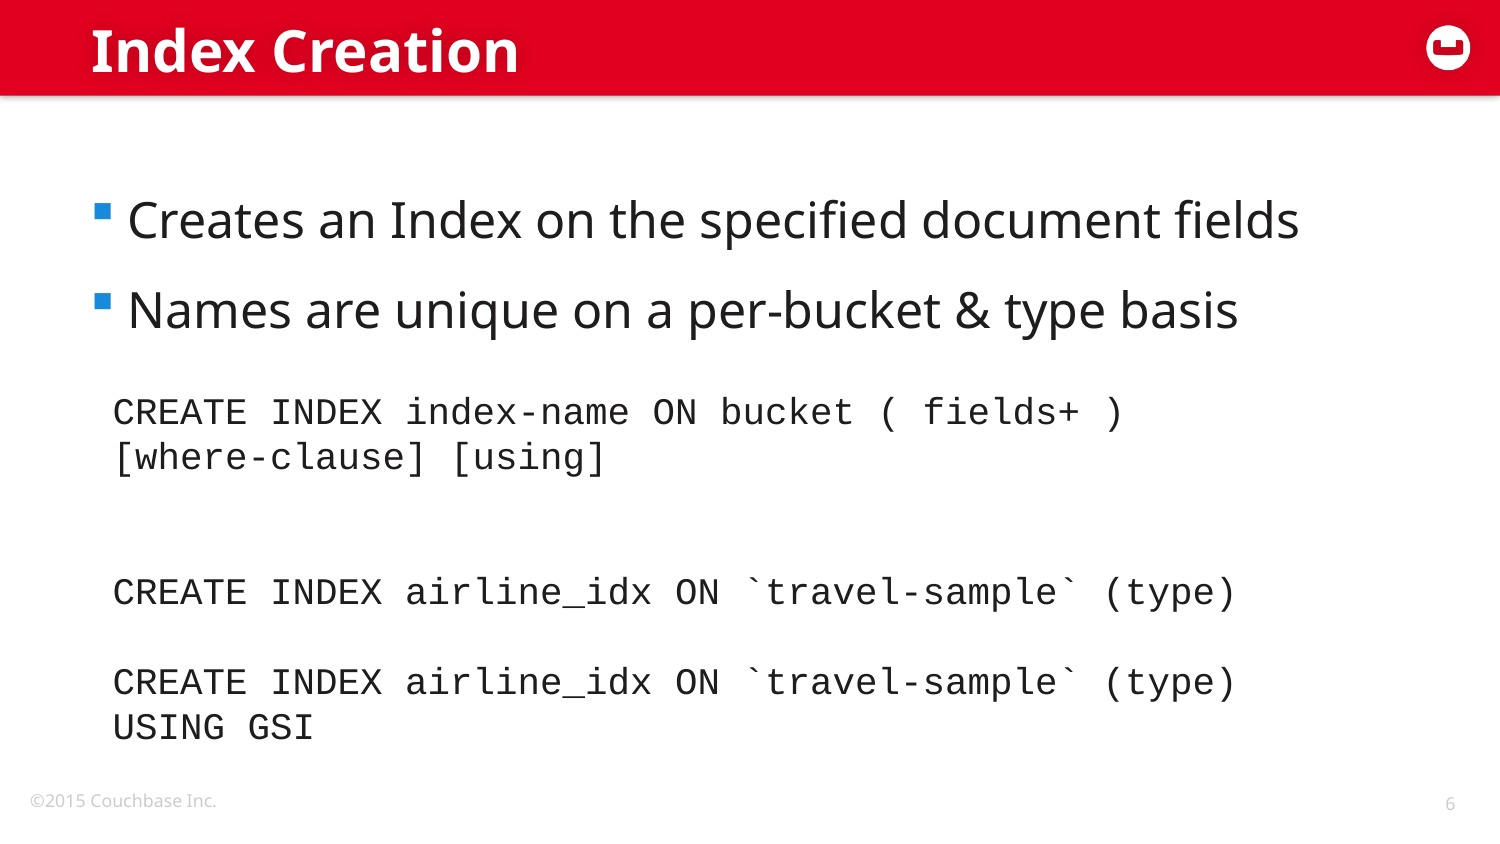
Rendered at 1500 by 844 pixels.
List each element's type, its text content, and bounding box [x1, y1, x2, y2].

picture [1425, 24, 1471, 71]
list Creates an Index on the specified document fields Names are unique on a per-bucket & type basis [75, 156, 1389, 730]
title Index Creation [76, 3, 1389, 92]
text_box CREATE INDEX index-name ON bucket ( fields+ ) [where-clause] [using] CREATE INDEX airline_idx ON `travel-sample` (type) CREATE INDEX airline_idx ON `travel-sample` (type) USING GSI [97, 379, 1316, 844]
